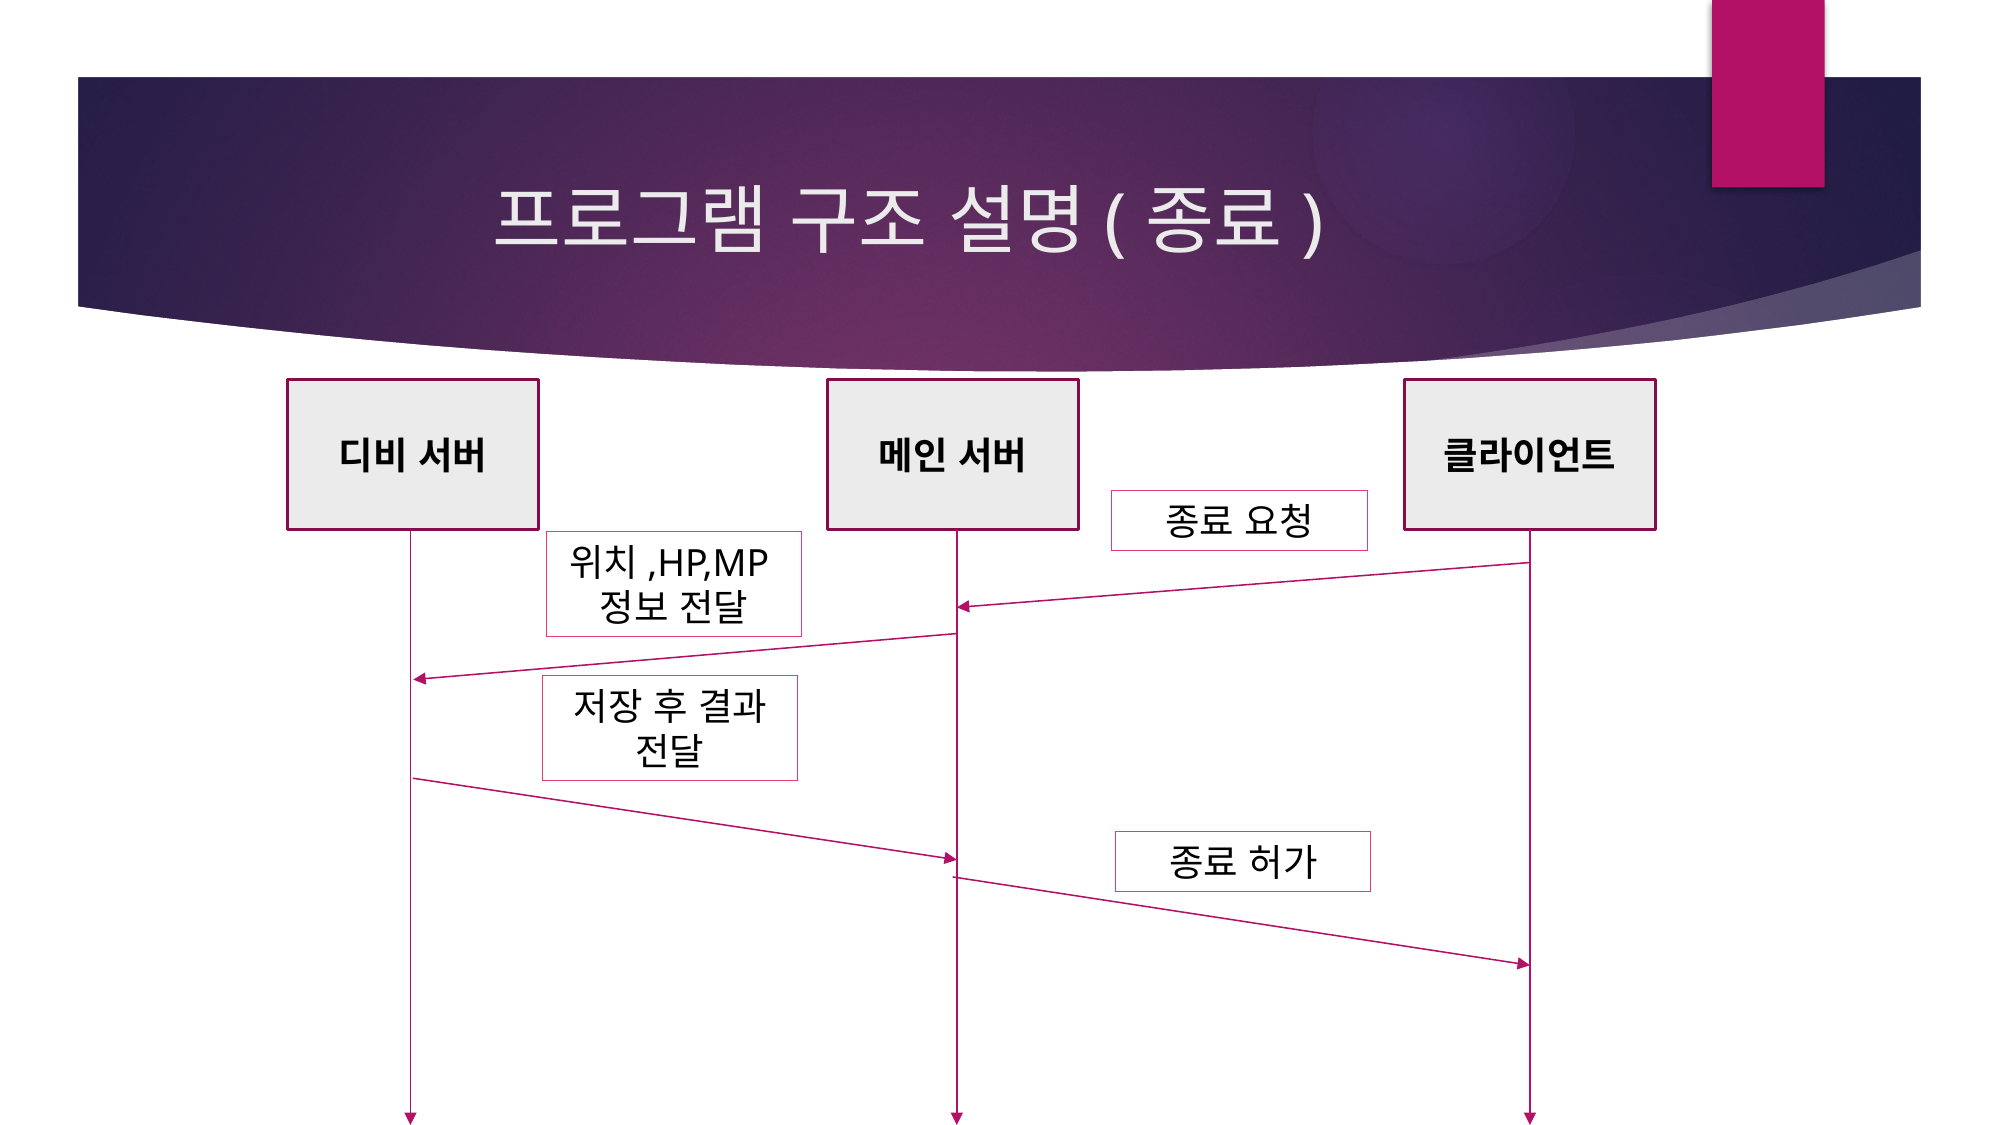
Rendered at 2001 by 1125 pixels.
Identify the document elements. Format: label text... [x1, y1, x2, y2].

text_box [413, 633, 958, 680]
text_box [413, 777, 958, 860]
title 프로그램 구조 설명(종료) [189, 159, 1627, 276]
text_box 저장 후 결과 전달 [542, 690, 798, 776]
text_box 디비 서버 [286, 378, 540, 531]
text_box 클라이언트 [1403, 378, 1657, 531]
text_box 메인 서버 [826, 378, 1080, 531]
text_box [952, 876, 1531, 966]
text_box 종료 요청 [1111, 490, 1368, 551]
text_box 종료 허가 [1115, 831, 1371, 875]
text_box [956, 562, 1531, 608]
text_box 위치,HP,MP정보 전달 [546, 531, 802, 631]
